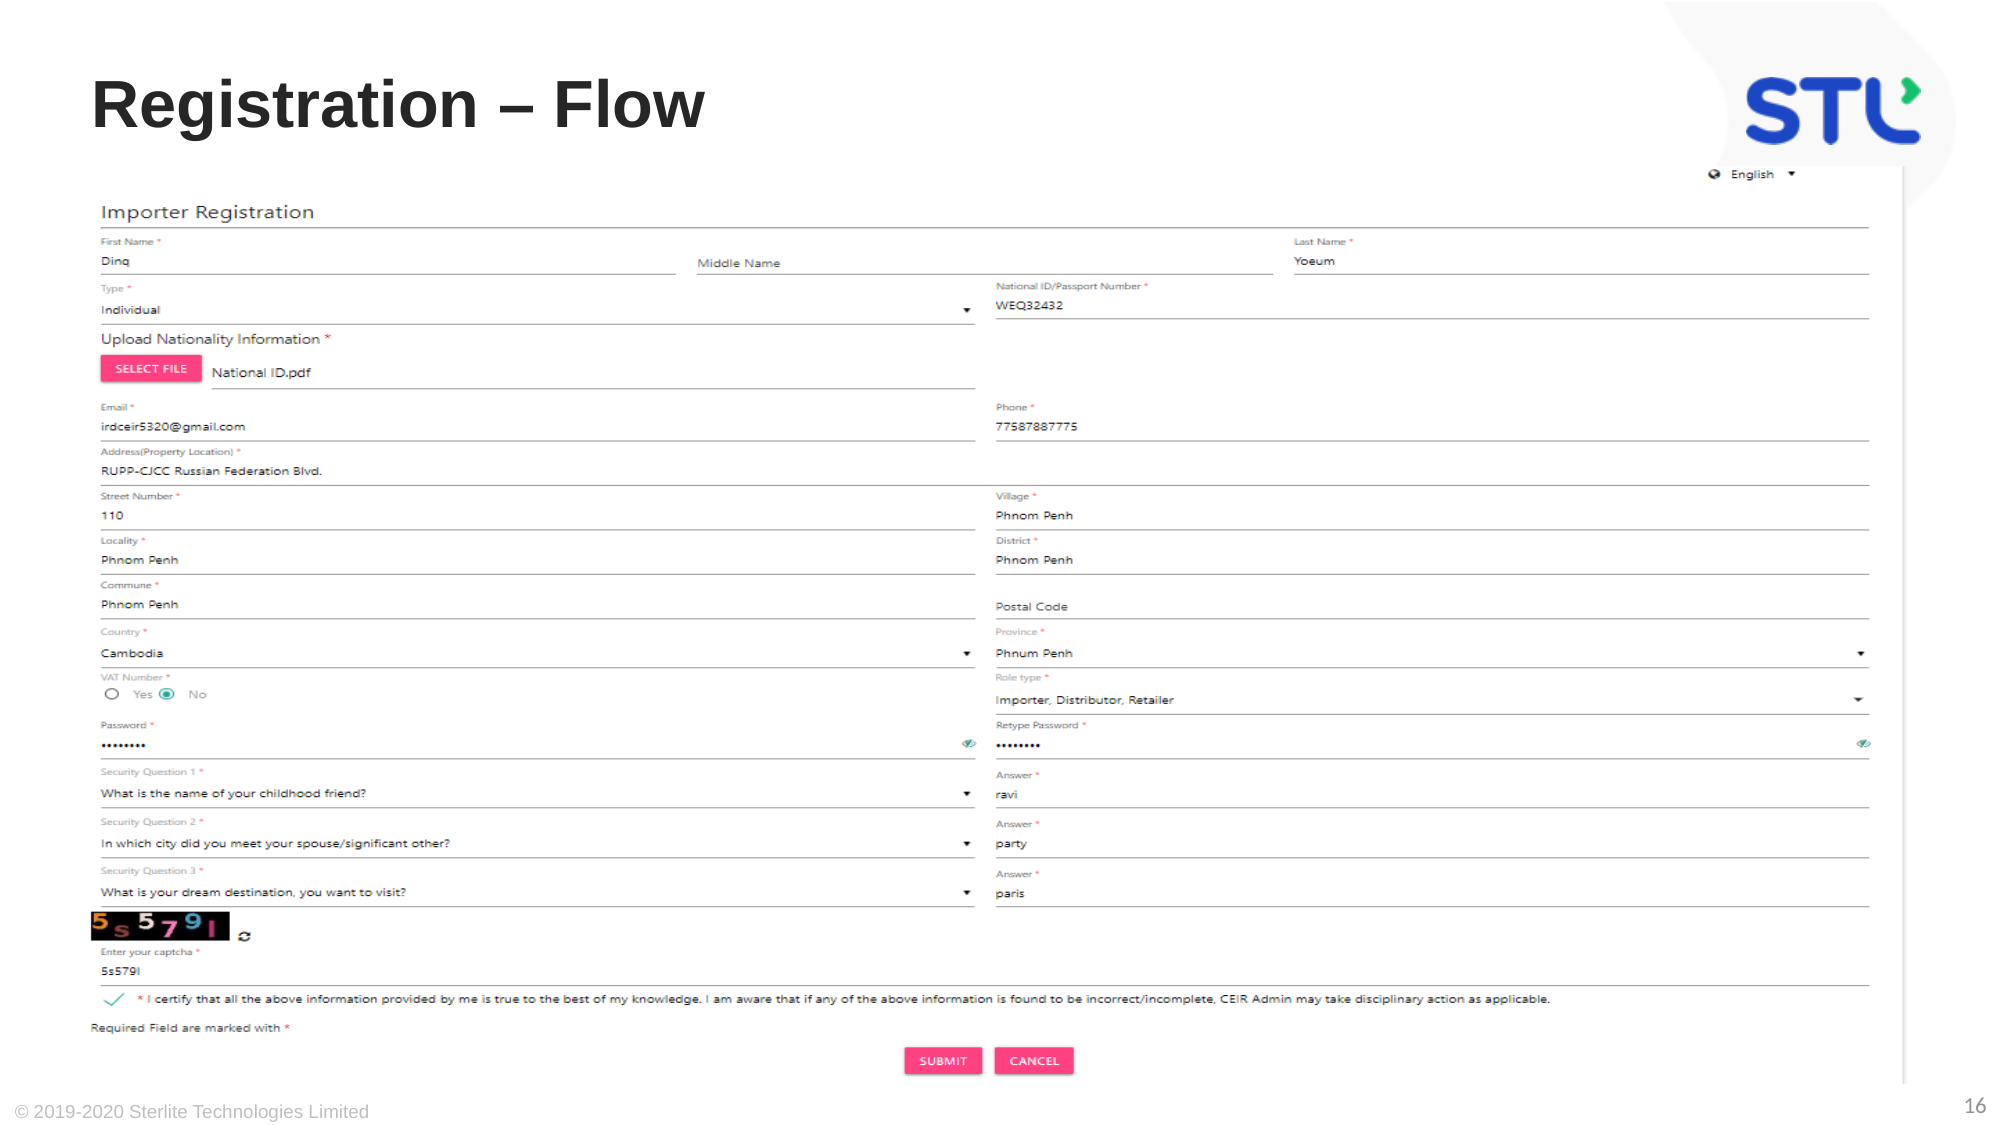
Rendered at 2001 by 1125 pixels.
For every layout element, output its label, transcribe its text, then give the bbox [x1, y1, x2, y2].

footer © 2019-2020 Sterlite Technologies Limited [0, 1083, 455, 1125]
title Registration – Flow [76, 35, 1564, 166]
picture [75, 166, 1907, 1084]
picture [1746, 77, 1921, 145]
slide_number 16 [1955, 1083, 1996, 1125]
